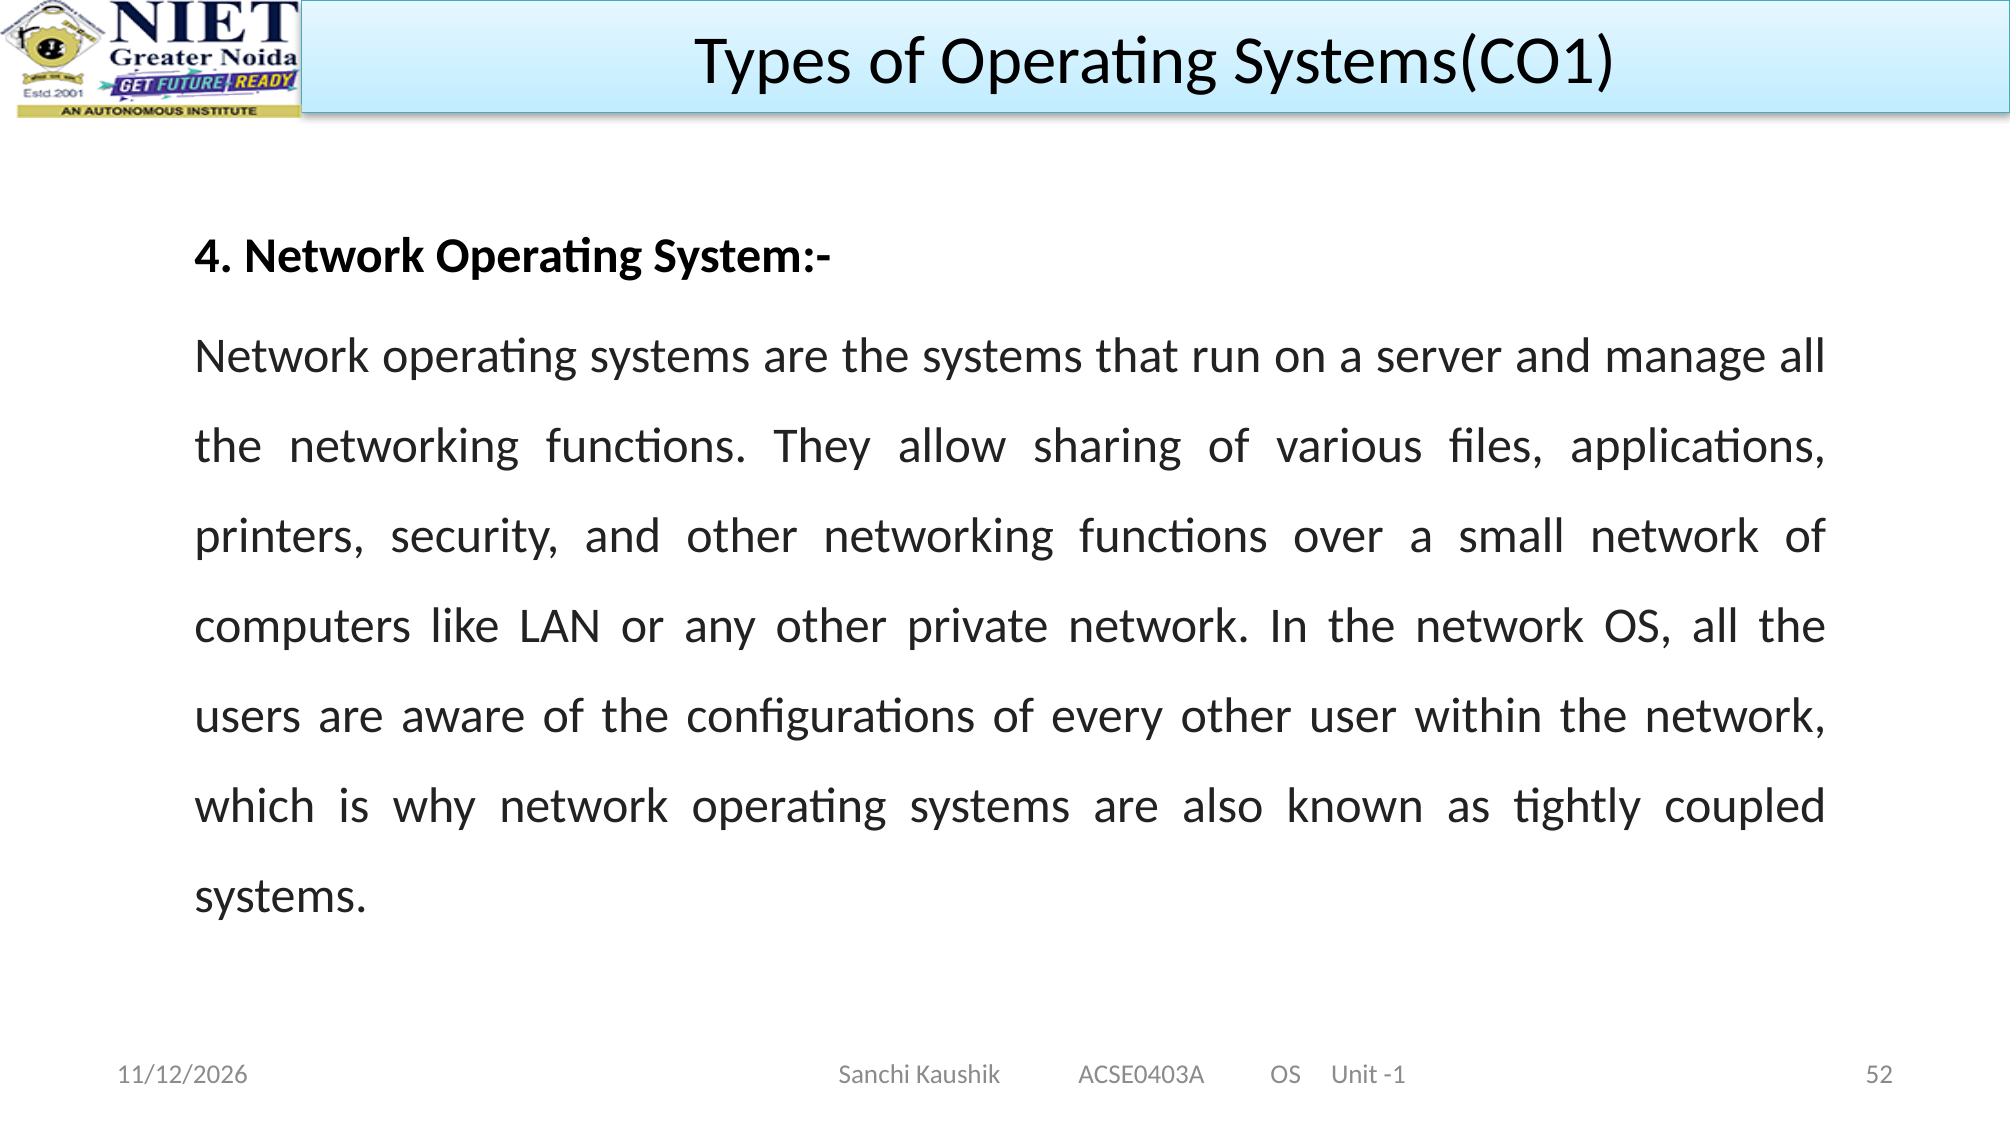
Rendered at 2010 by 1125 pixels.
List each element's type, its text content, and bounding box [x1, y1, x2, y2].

text_box 4. Network Operating System:- Network operating systems are the systems that run on a server and manage all the networking functions. They allow sharing of various files, applications, printers, security, and other networking functions over a small network of computers like LAN or any other private network. In the network OS, all the users are aware of the configurations of every other user within the network, which is why network operating systems are also known as tightly coupled systems. [178, 184, 1844, 860]
footer Sanchi Kaushik ACSE0403A OS Unit -1 [552, 1042, 1440, 1103]
text_box Types of Operating Systems(CO1) [303, 0, 2010, 113]
picture [0, 0, 303, 118]
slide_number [100, 1042, 552, 1103]
slide_number 52 [1440, 1042, 1910, 1103]
